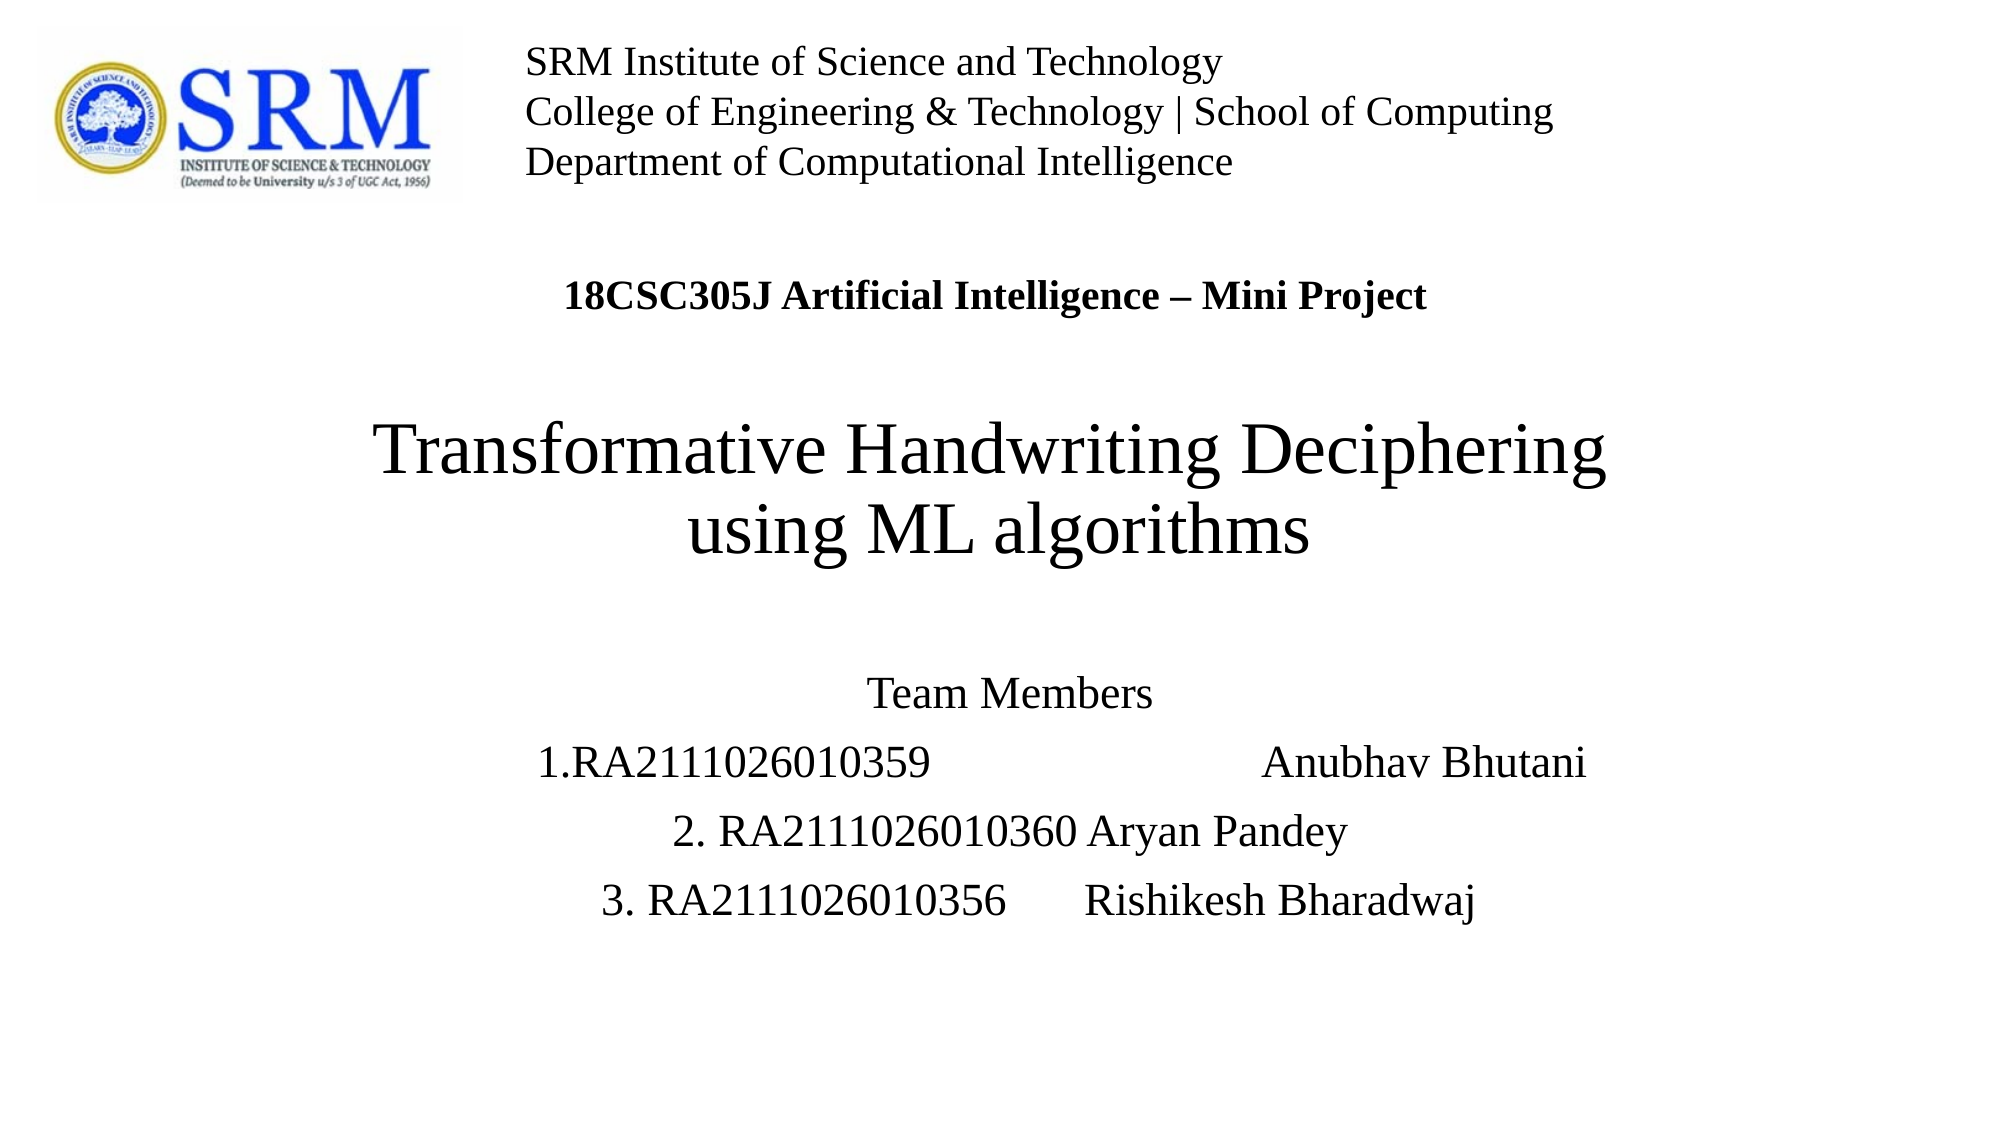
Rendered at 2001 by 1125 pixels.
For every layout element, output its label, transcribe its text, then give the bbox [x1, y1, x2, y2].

subtitle Team Members 1.RA2111026010359 Anubhav Bhutani 2. RA2111026010360 Aryan Pandey 3. RA2111026010356 Rishikesh Bharadwaj [260, 661, 1761, 934]
title Transformative Handwriting Deciphering using ML algorithms [276, 401, 1724, 578]
text_box 18CSC305J Artificial Intelligence – Mini Project [548, 261, 1549, 326]
text_box SRM Institute of Science and Technology College of Engineering & Technology | School of Computing Department of Computational Intelligence [510, 26, 1795, 192]
picture [37, 26, 463, 203]
